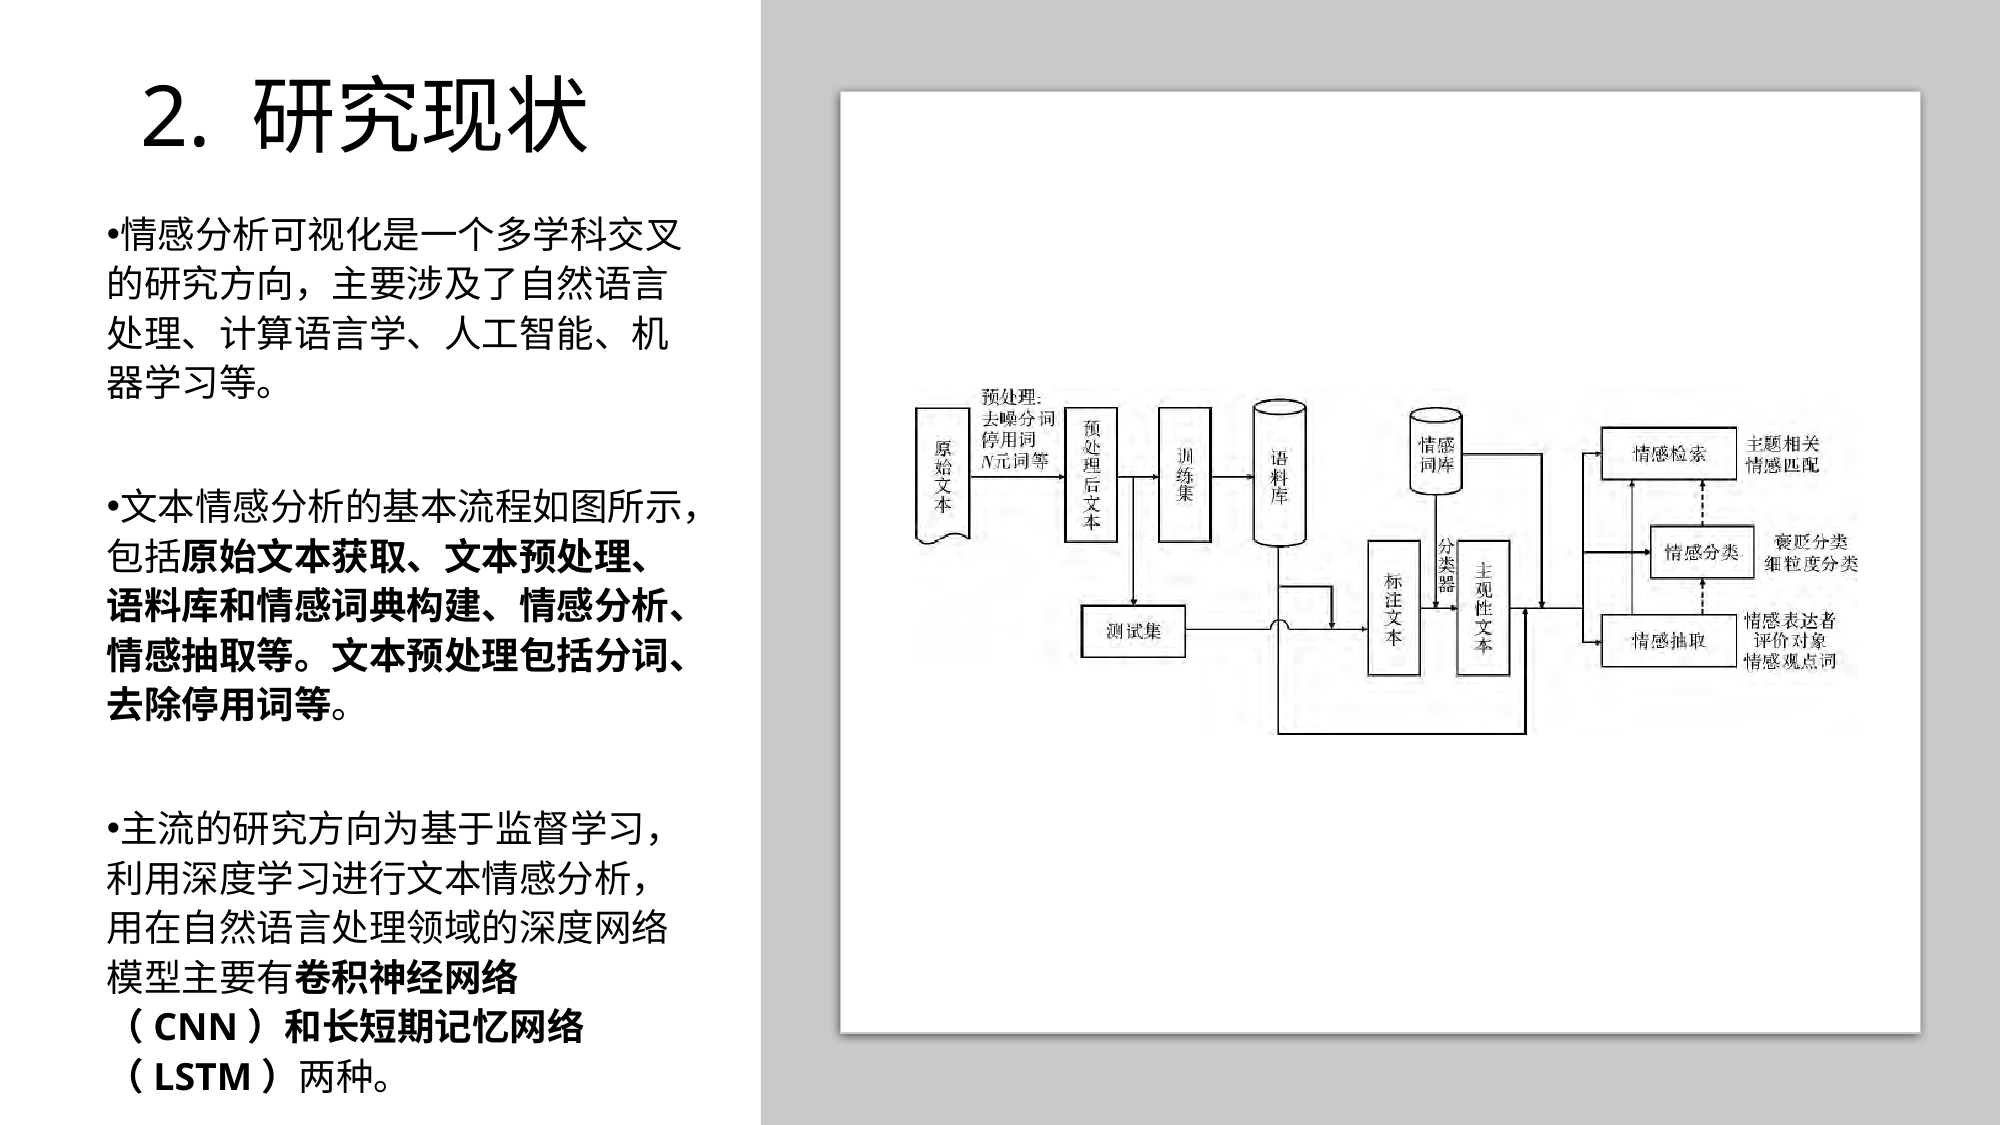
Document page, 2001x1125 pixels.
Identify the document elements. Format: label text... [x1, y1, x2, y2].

text_box [839, 90, 1922, 1034]
text_box [760, 0, 2000, 1125]
title 2. 研究现状 [125, 21, 617, 198]
picture [886, 380, 1875, 744]
text_box 情感分析可视化是一个多学科交叉的研究方向，主要涉及了自然语言处理、计算语言学、人工智能、机器学习等。 文本情感分析的基本流程如图所示，包括原始文本获取、文本预处理、语料库和情感词典构建、情感分析、情感抽取等。文本预处理包括分词、去除停用词等。 主流的研究方向为基于监督学习，利用深度学习进行文本情感分析，用在自然语言处理领域的深度网络模型主要有卷积神经网络（CNN）和长短期记忆网络（LSTM）两种。 [91, 198, 701, 820]
